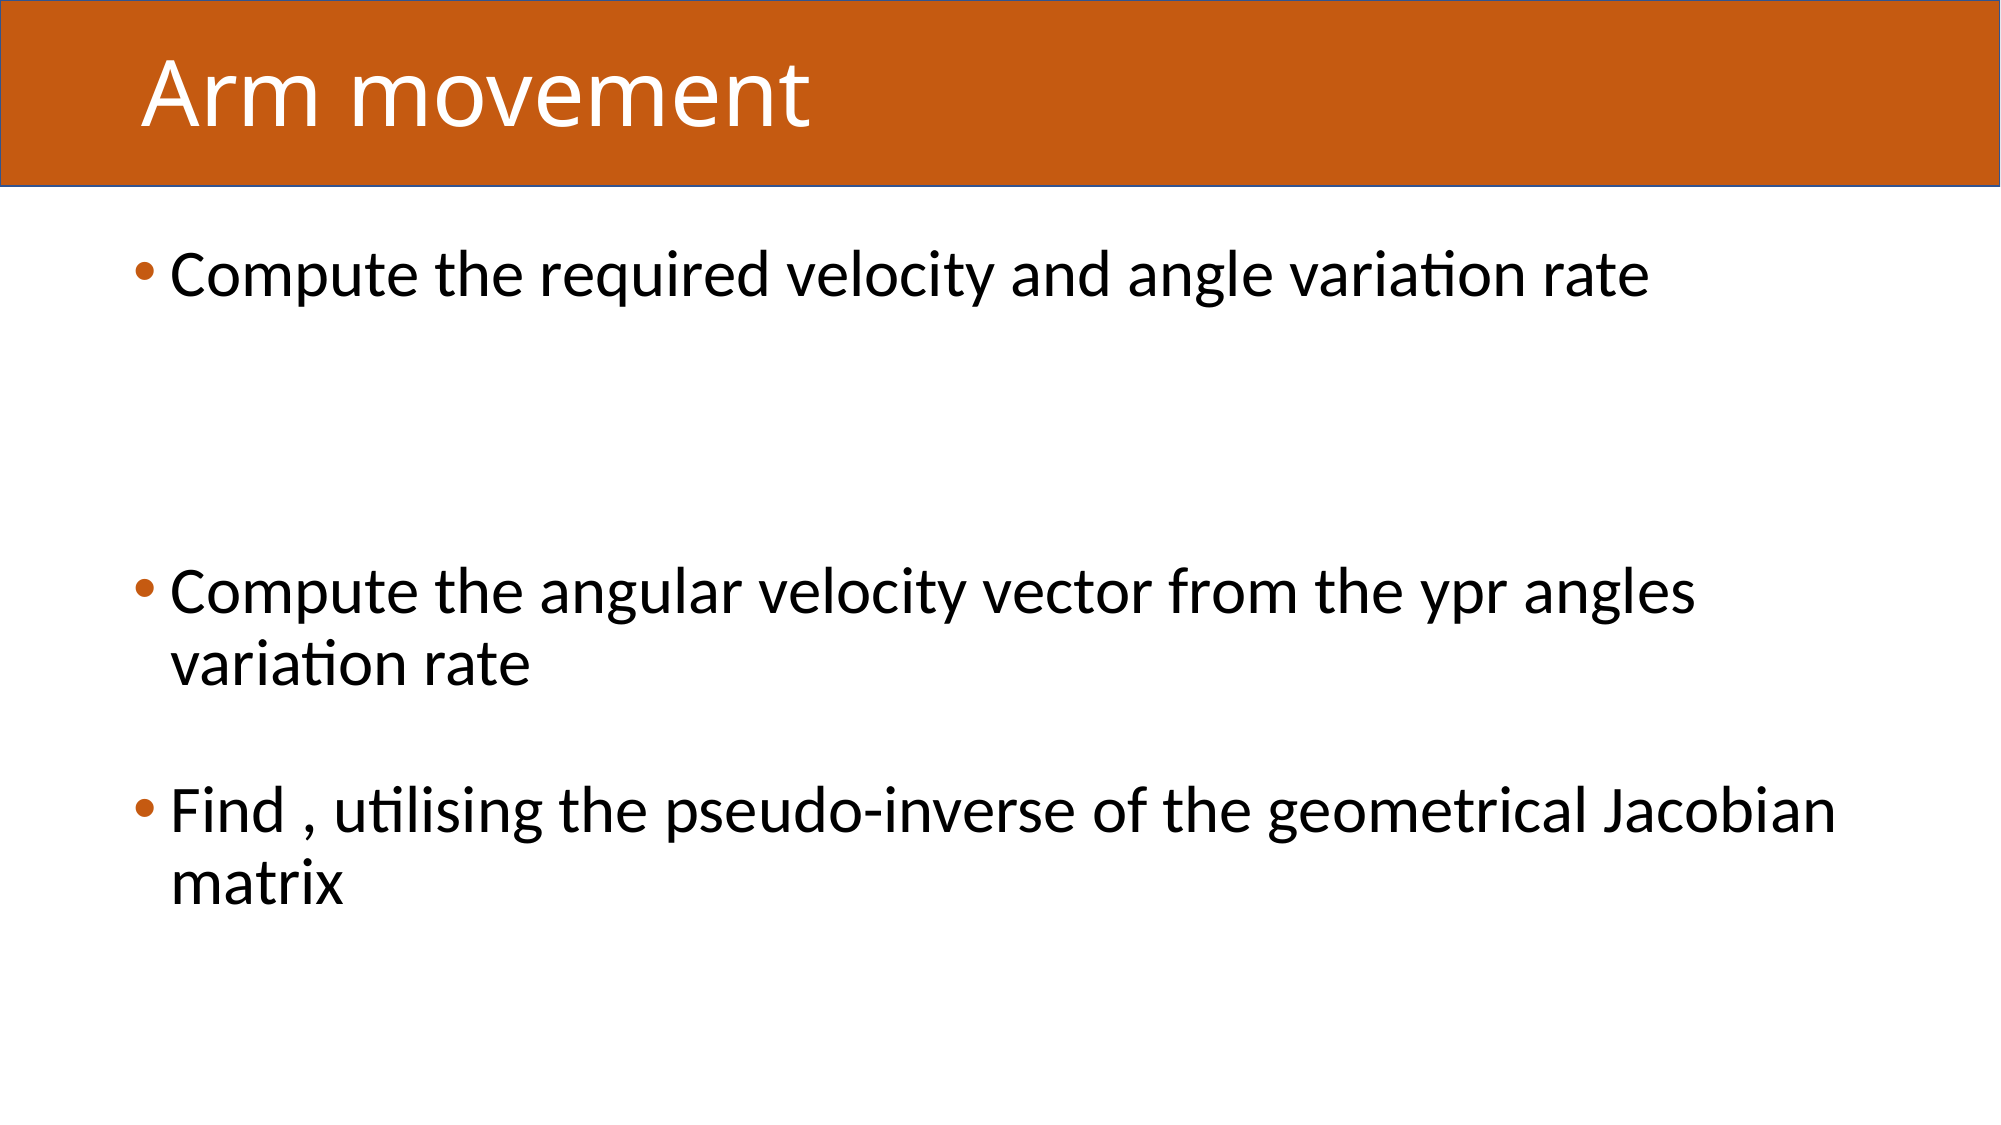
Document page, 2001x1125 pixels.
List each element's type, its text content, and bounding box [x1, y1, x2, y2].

title Arm movement [126, 27, 1852, 167]
